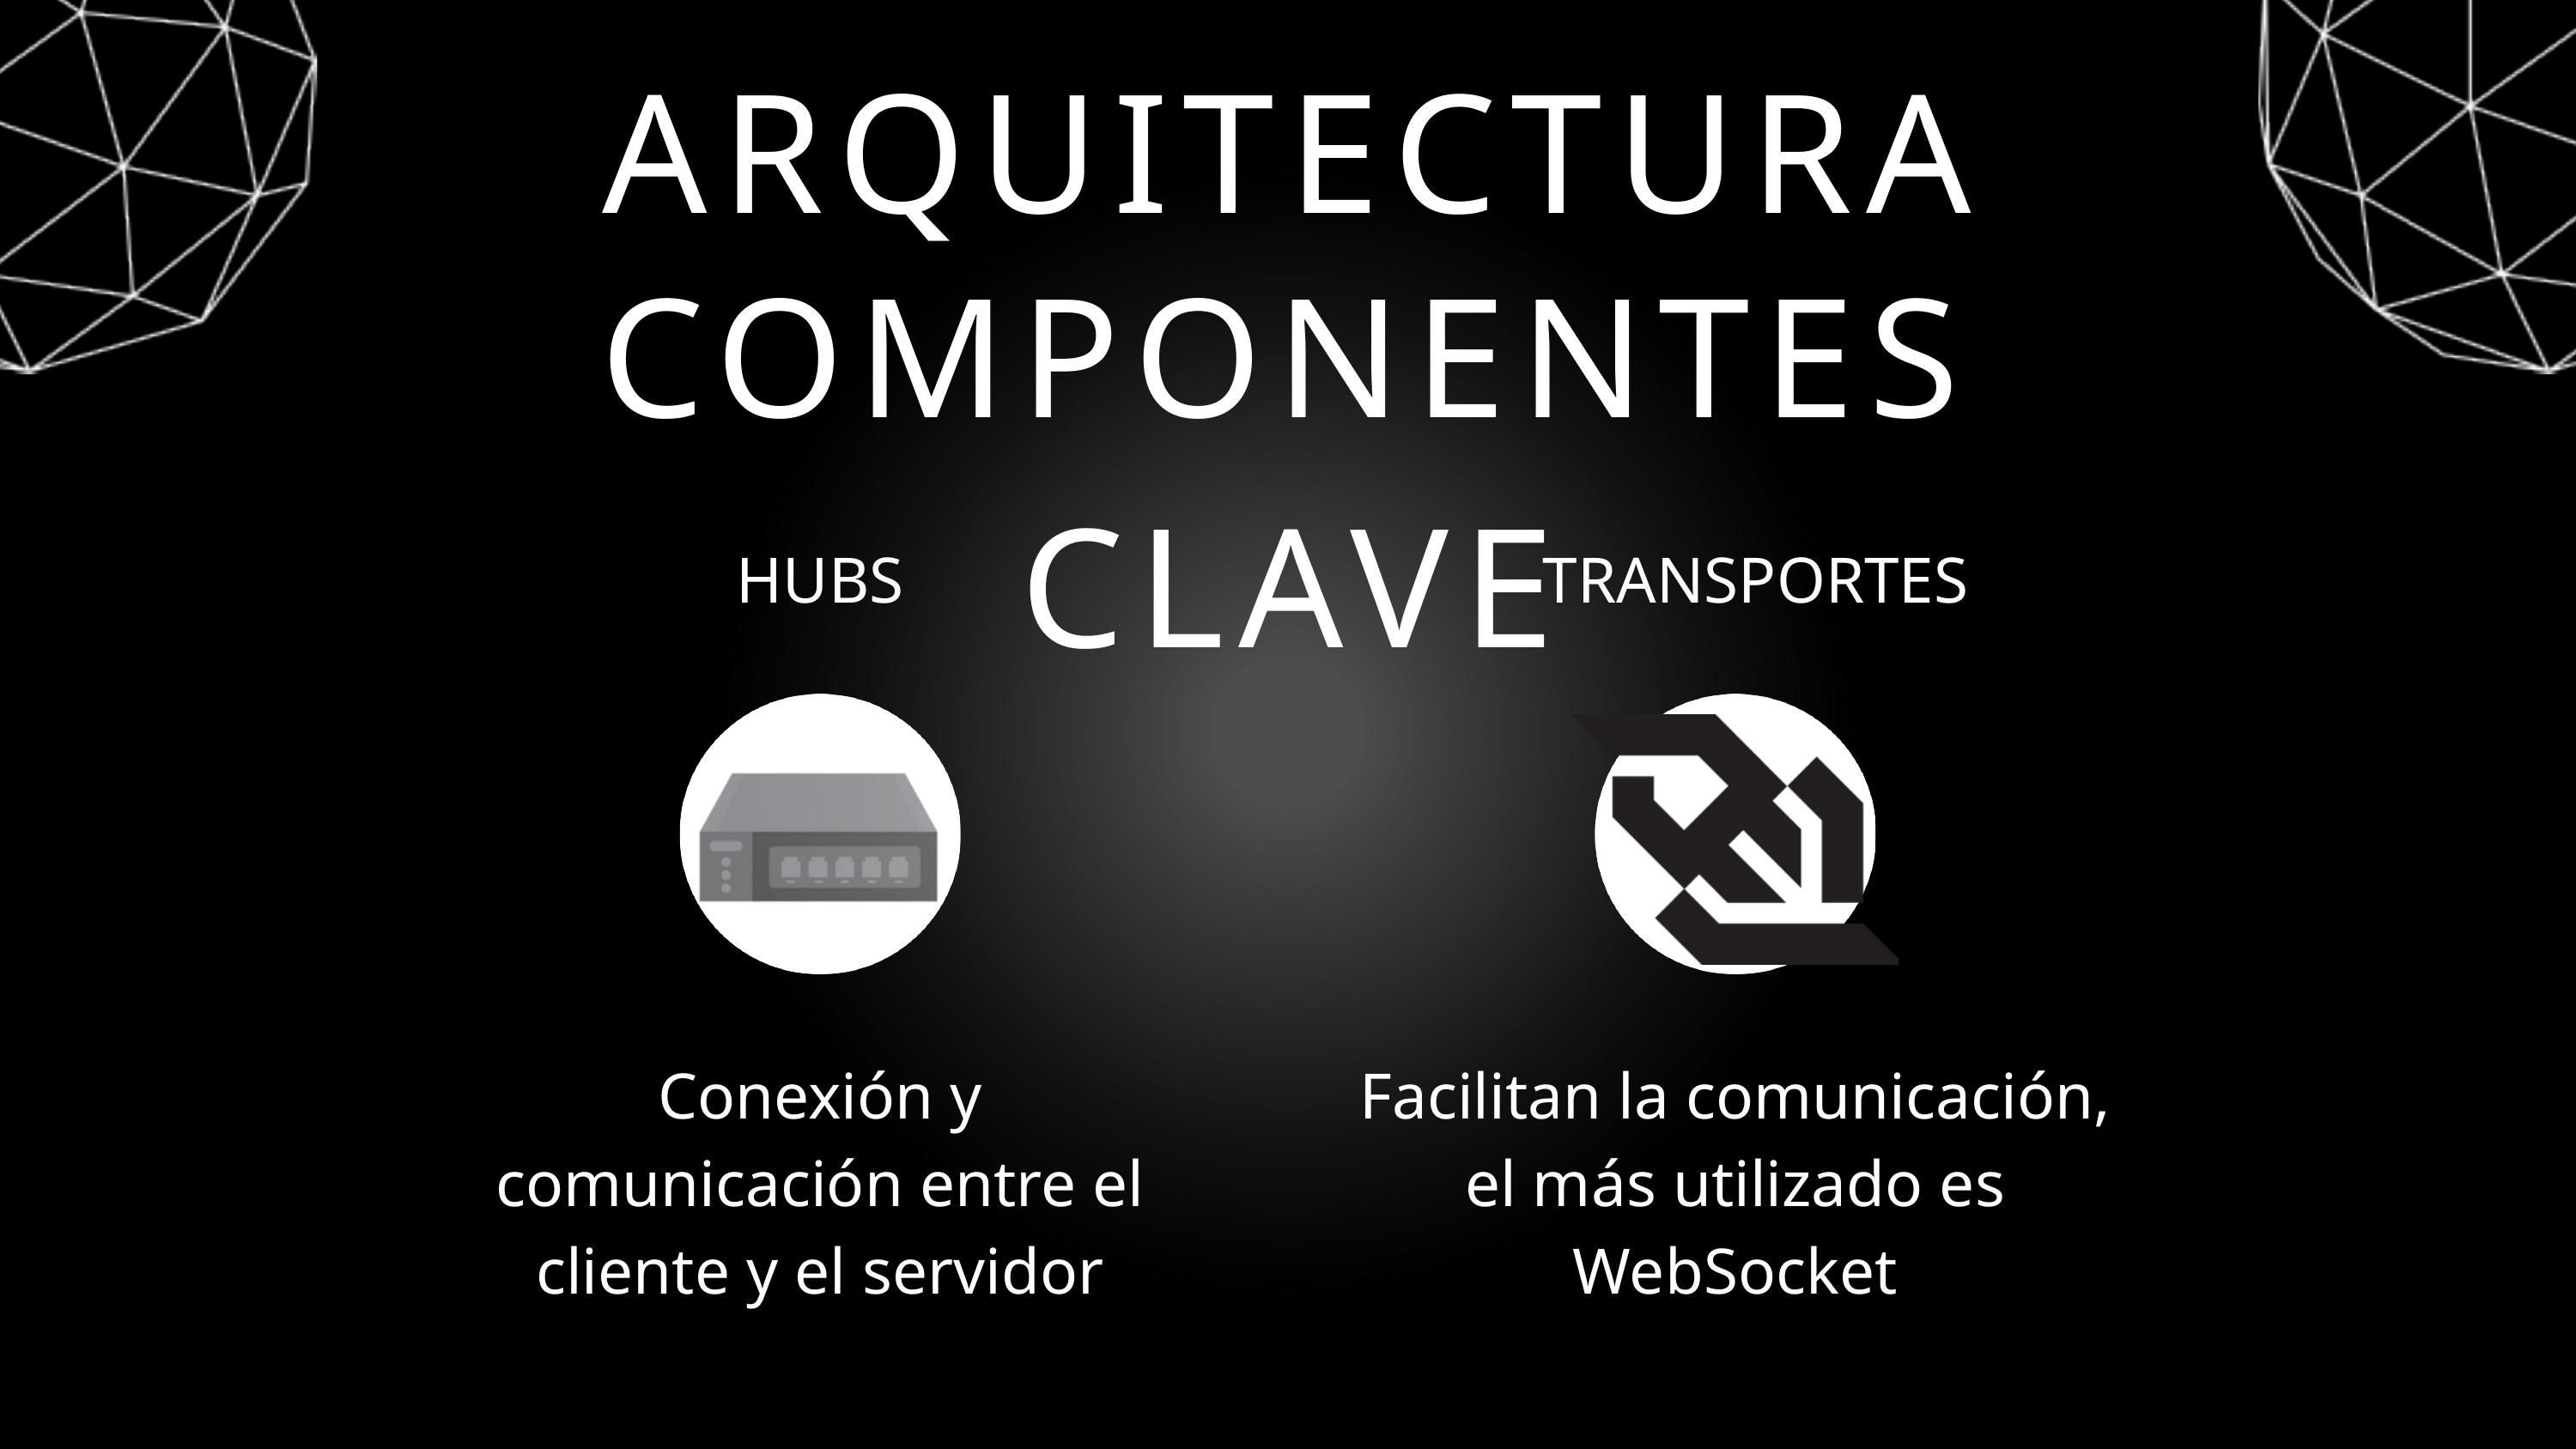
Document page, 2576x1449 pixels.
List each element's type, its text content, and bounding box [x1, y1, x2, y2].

text_box [2258, 0, 2576, 374]
text_box COMPONENTES CLAVE [317, 220, 716, 682]
text_box [716, 161, 1860, 537]
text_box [1287, 538, 2224, 1304]
text_box [0, 0, 318, 374]
text_box ARQUITECTURA [318, 15, 2258, 220]
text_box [352, 538, 1285, 1304]
text_box COMPONENTES CLAVE [1860, 220, 2259, 682]
